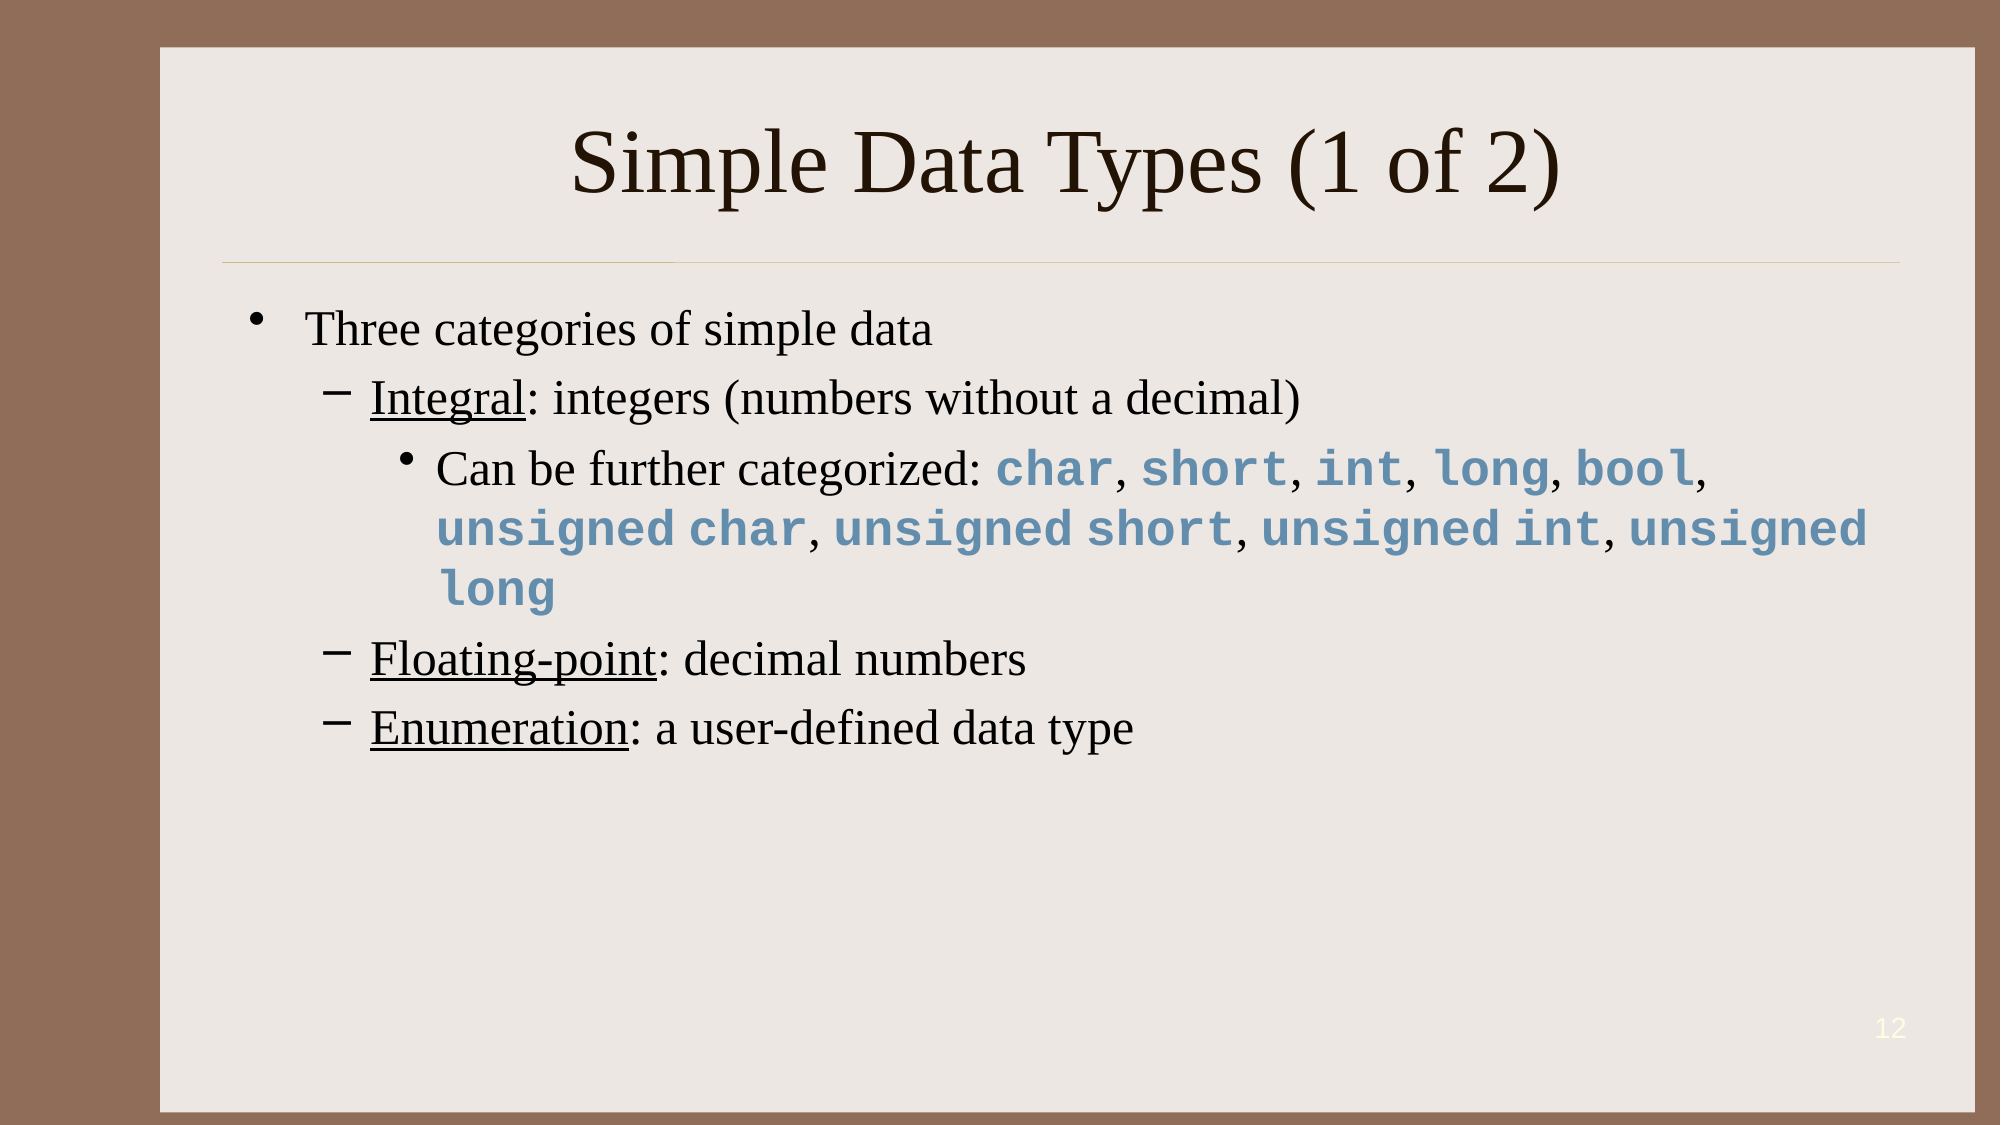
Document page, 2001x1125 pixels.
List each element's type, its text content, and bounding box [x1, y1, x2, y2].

slide_number 12 [1505, 1001, 1922, 1077]
title Simple Data Types (1 of 2) [233, 62, 1900, 250]
list Three categories of simple data Integral: integers (numbers without a decimal) Can be further categorized: char, short, int, long, bool, unsigned char, unsigned short, unsigned int, unsigned long Floating-point: decimal numbers Enumeration: a user-defined data type [233, 287, 1900, 963]
